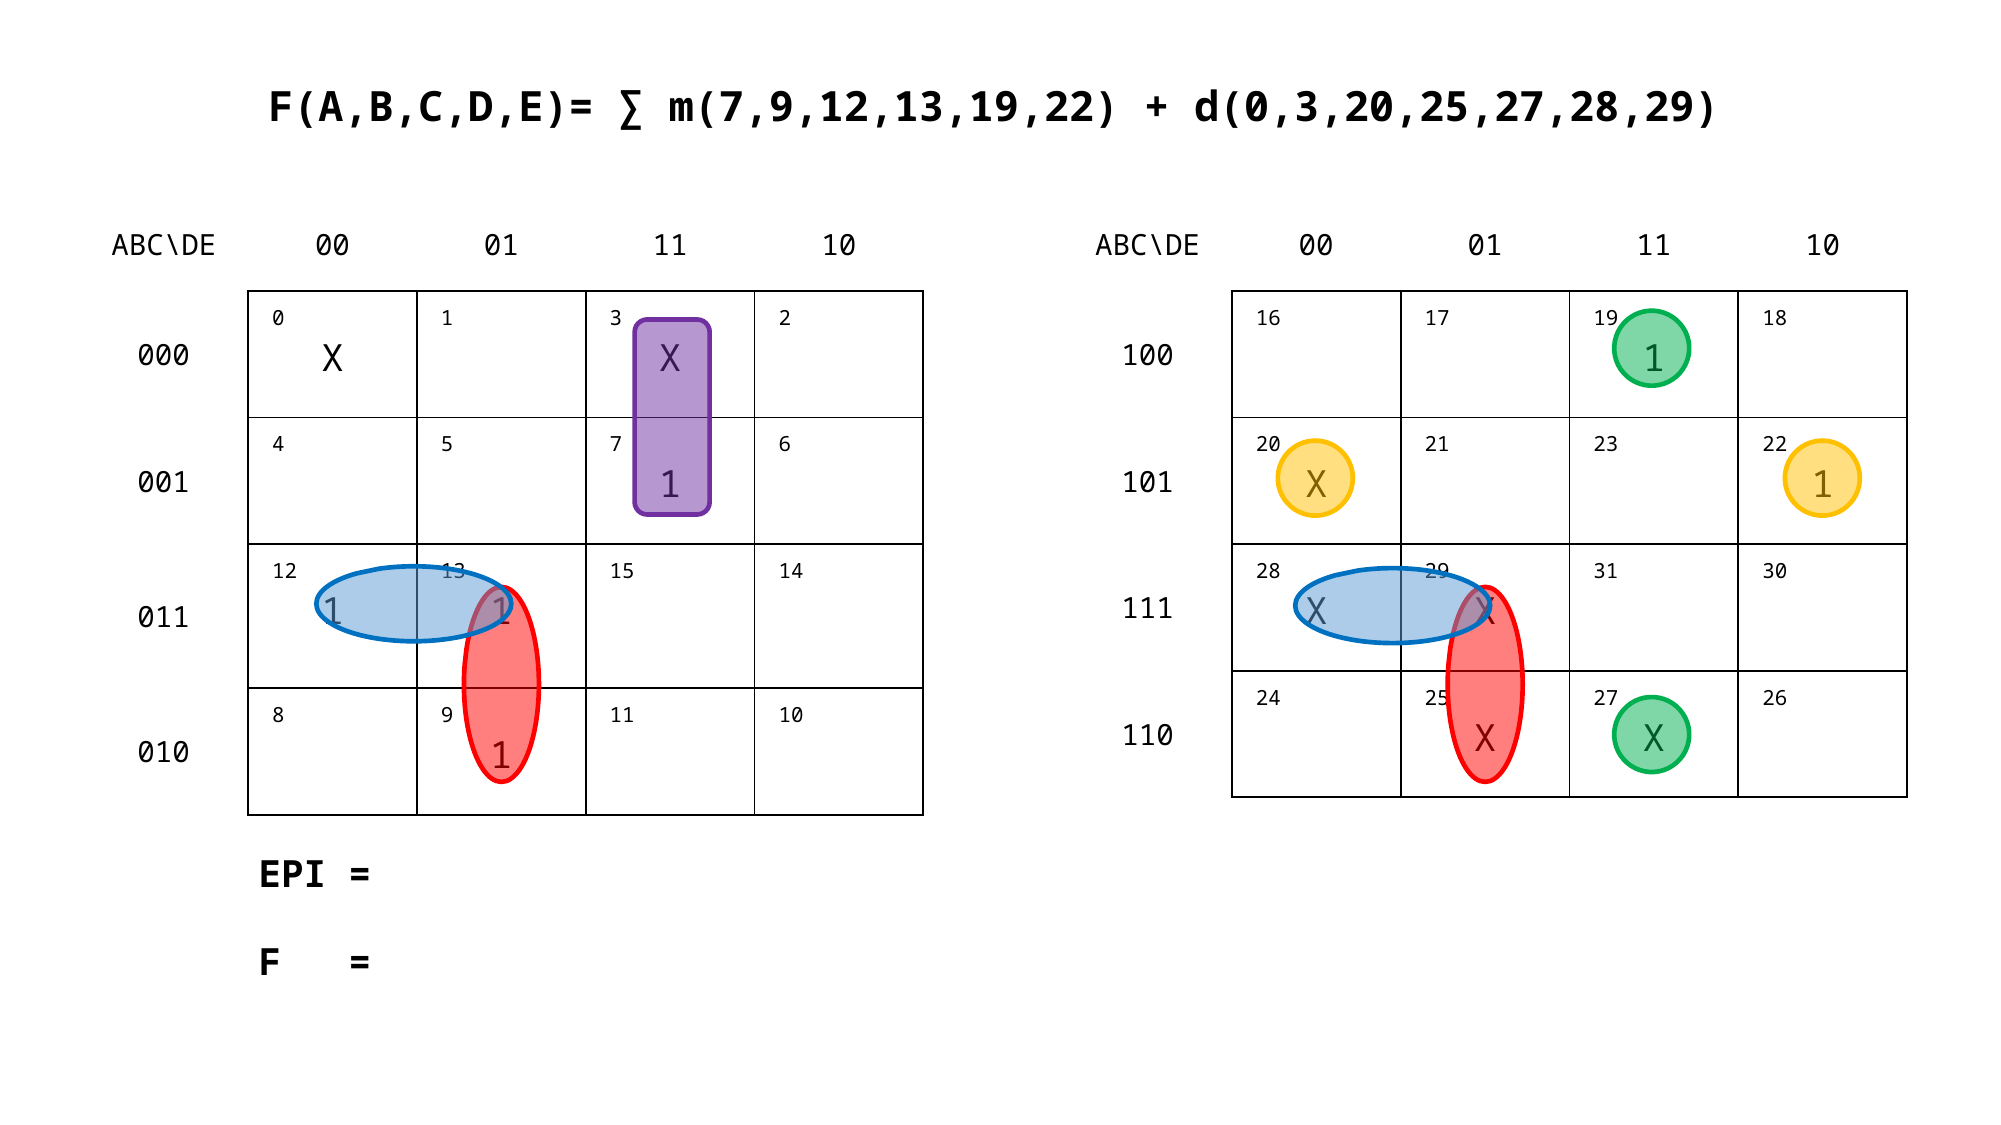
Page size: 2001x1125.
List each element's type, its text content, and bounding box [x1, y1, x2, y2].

table_cell 101 [1063, 418, 1231, 544]
text_box [462, 585, 540, 783]
table_cell 010 [79, 688, 247, 815]
table_cell 17 [1402, 292, 1569, 417]
table_cell 27 X [1570, 672, 1737, 796]
text_box [1613, 696, 1690, 773]
table_header ABC\DE [79, 197, 248, 291]
table_cell 12 1 [249, 545, 416, 687]
table_cell 6 [755, 418, 922, 543]
table_cell 28 X [1233, 545, 1400, 670]
text_box [1446, 585, 1524, 783]
table_header 11 [1569, 197, 1738, 290]
table_header 00 [1232, 197, 1401, 290]
table_header 11 [586, 197, 754, 290]
table_cell 100 [1063, 291, 1231, 418]
table_cell 13 1 [418, 545, 585, 687]
table_cell 011 [79, 544, 247, 688]
table_cell 30 [1739, 545, 1906, 670]
table_header 10 [1738, 197, 1907, 290]
table_cell 19 1 [1570, 292, 1737, 417]
table_cell 5 [418, 418, 585, 543]
table_cell 0 X [249, 292, 416, 417]
table_cell 3 X [587, 292, 754, 417]
table_cell 000 [79, 291, 247, 418]
table_cell 001 [79, 418, 247, 544]
table_cell 10 [755, 689, 922, 814]
table_header 10 [754, 197, 923, 290]
table_cell 111 [1063, 544, 1231, 671]
table_cell 29 X [1402, 545, 1569, 670]
table_cell 14 [755, 545, 922, 687]
table_cell 24 [1233, 672, 1400, 796]
table_cell 8 [249, 689, 416, 814]
table_cell 11 [587, 689, 754, 814]
text_box [633, 318, 711, 516]
table_cell 9 1 [418, 689, 585, 814]
table_header 00 [248, 197, 417, 290]
table_cell 16 [1233, 292, 1400, 417]
table_header ABC\DE [1063, 197, 1232, 291]
table_cell 15 [587, 545, 754, 687]
table_cell 110 [1063, 671, 1231, 797]
text_box [1294, 567, 1492, 645]
table_cell 23 [1570, 418, 1737, 543]
table_cell 7 1 [587, 418, 754, 543]
text_box [1784, 440, 1861, 517]
text_box [1277, 440, 1354, 517]
text_box [315, 565, 513, 643]
text_box [1613, 310, 1690, 387]
table_cell 20 X [1233, 418, 1400, 543]
table_header 01 [417, 197, 586, 290]
table_cell 25 X [1402, 672, 1569, 796]
table_cell 26 [1739, 672, 1906, 796]
table_cell 1 [418, 292, 585, 417]
table_header 01 [1401, 197, 1569, 290]
table_cell 21 [1402, 418, 1569, 543]
table_cell 18 [1739, 292, 1906, 417]
text_box F(A,B,C,D,E)= ∑ m(7,9,12,13,19,22) + d(0,3,20,25,27,28,29) [130, 64, 1857, 137]
table_cell 4 [249, 418, 416, 543]
table_cell 22 1 [1739, 418, 1906, 543]
table_cell 2 [755, 292, 922, 417]
table_cell 31 [1570, 545, 1737, 670]
